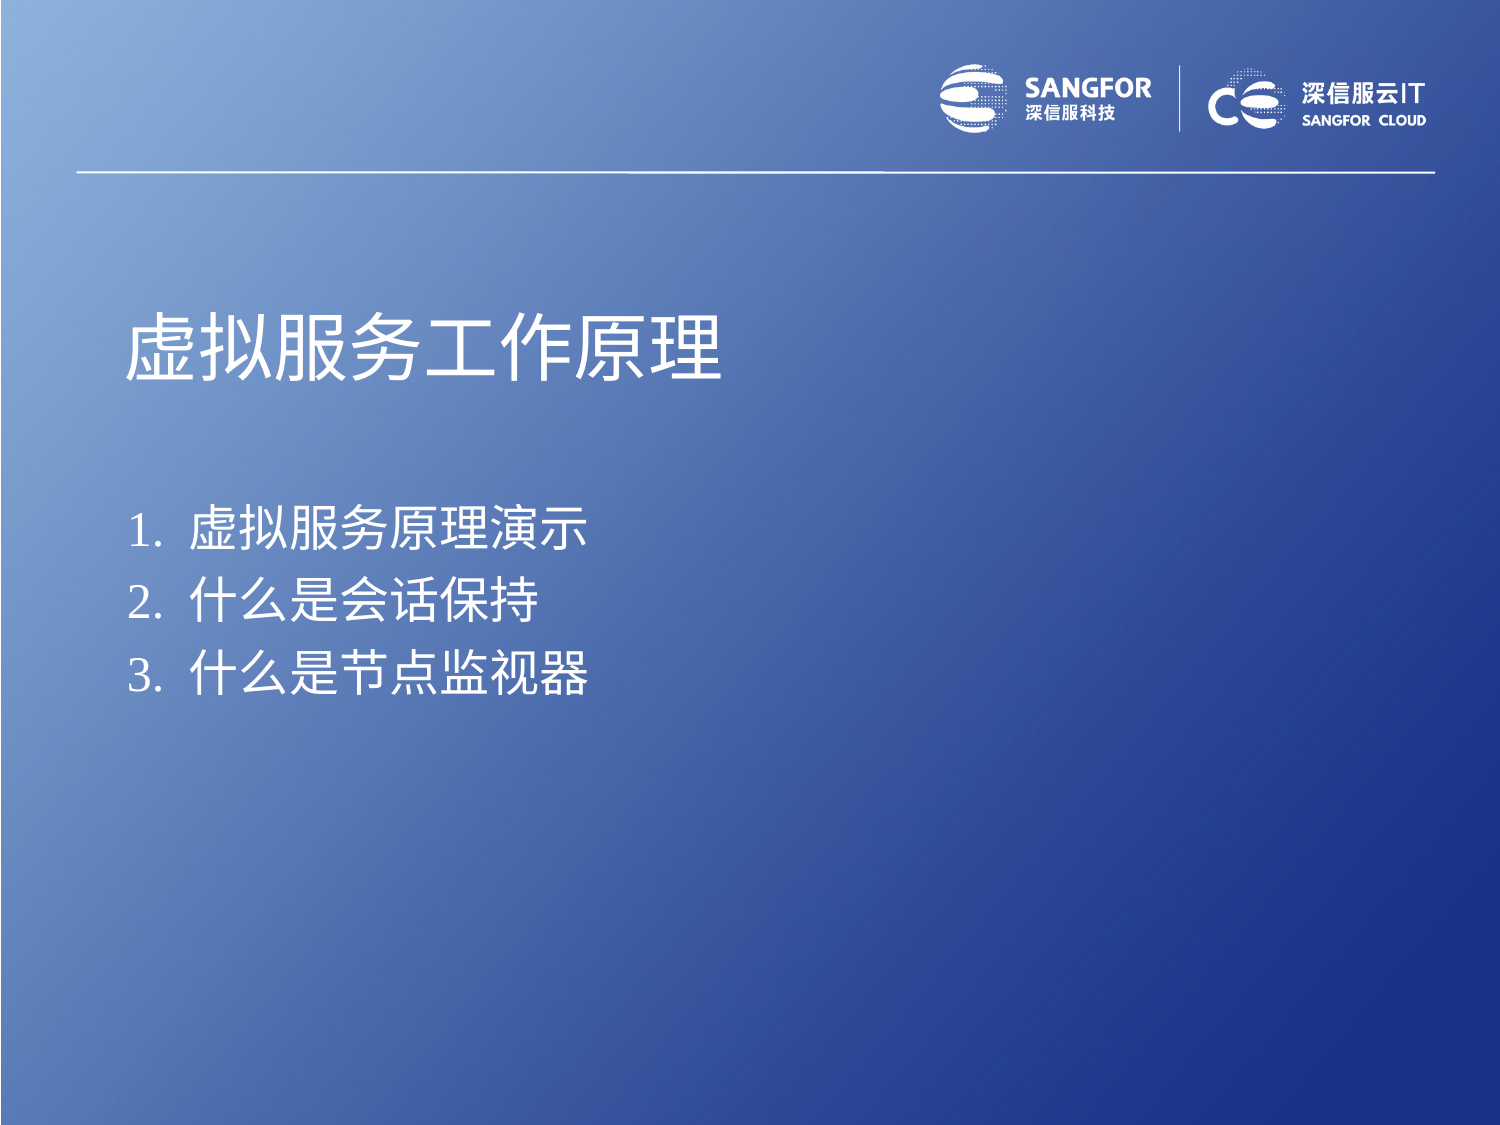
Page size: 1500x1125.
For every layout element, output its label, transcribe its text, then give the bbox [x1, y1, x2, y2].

text_box 1. 虚拟服务原理演示 2. 什么是会话保持 3. 什么是节点监视器 [112, 477, 863, 709]
picture [0, 0, 1500, 1125]
text_box 虚拟服务工作原理 [112, 294, 1066, 396]
